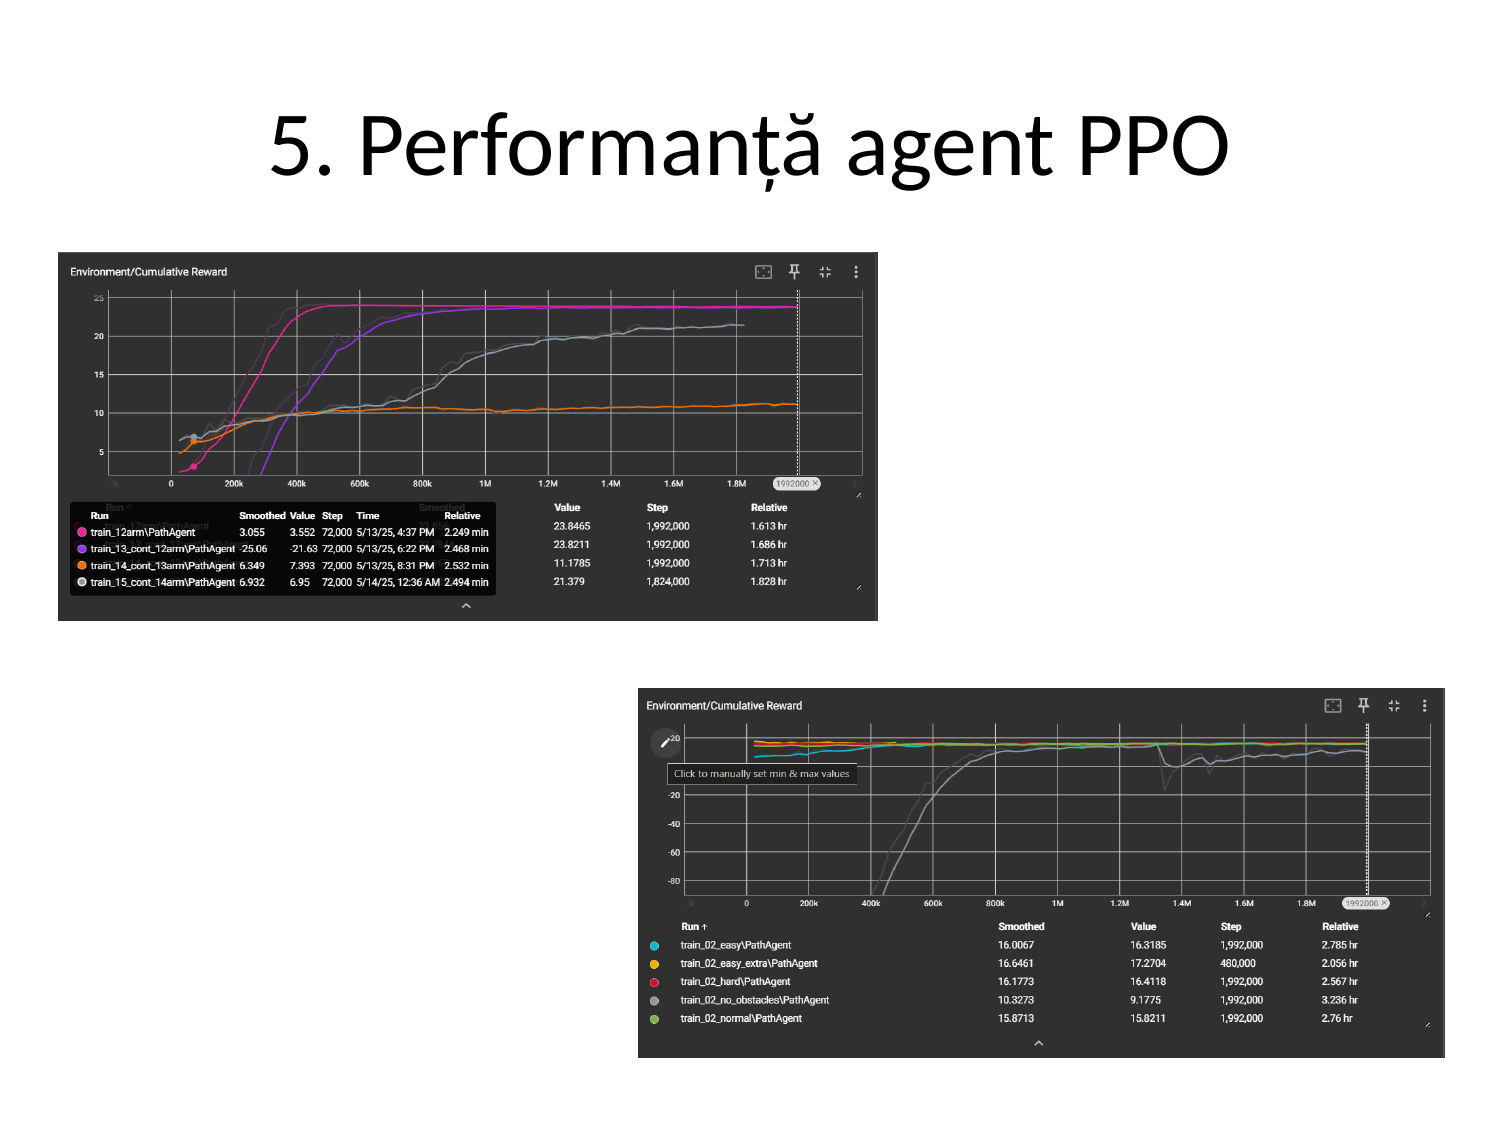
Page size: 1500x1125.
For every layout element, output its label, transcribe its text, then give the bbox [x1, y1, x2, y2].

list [638, 688, 1445, 1058]
title 5. Performanță agent PPO [75, 45, 1425, 233]
picture [57, 251, 878, 622]
